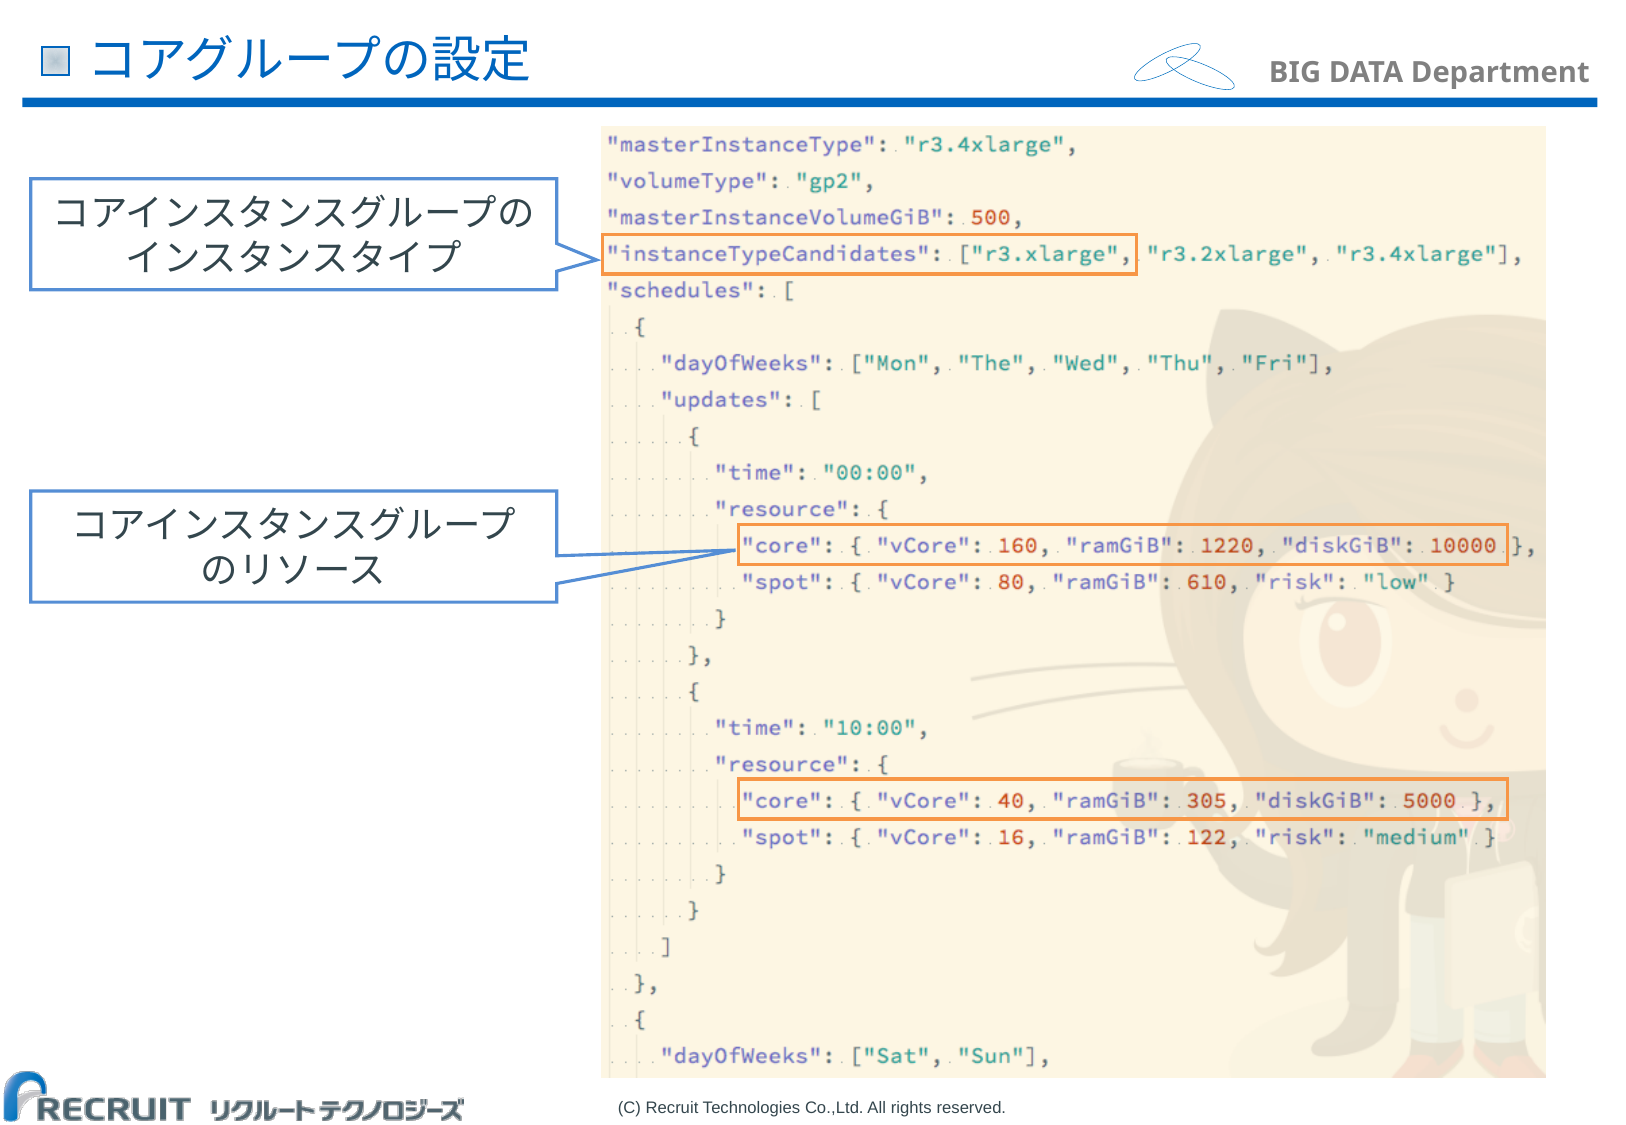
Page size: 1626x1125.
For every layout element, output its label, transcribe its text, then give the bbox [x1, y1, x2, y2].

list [601, 126, 1546, 1078]
title コアグループの設定 [86, 21, 1546, 93]
text_box コアインスタンスグループの インスタンスタイプ [30, 178, 596, 290]
text_box コアインスタンスグループ のリソース [30, 490, 596, 603]
picture [3, 1068, 464, 1122]
